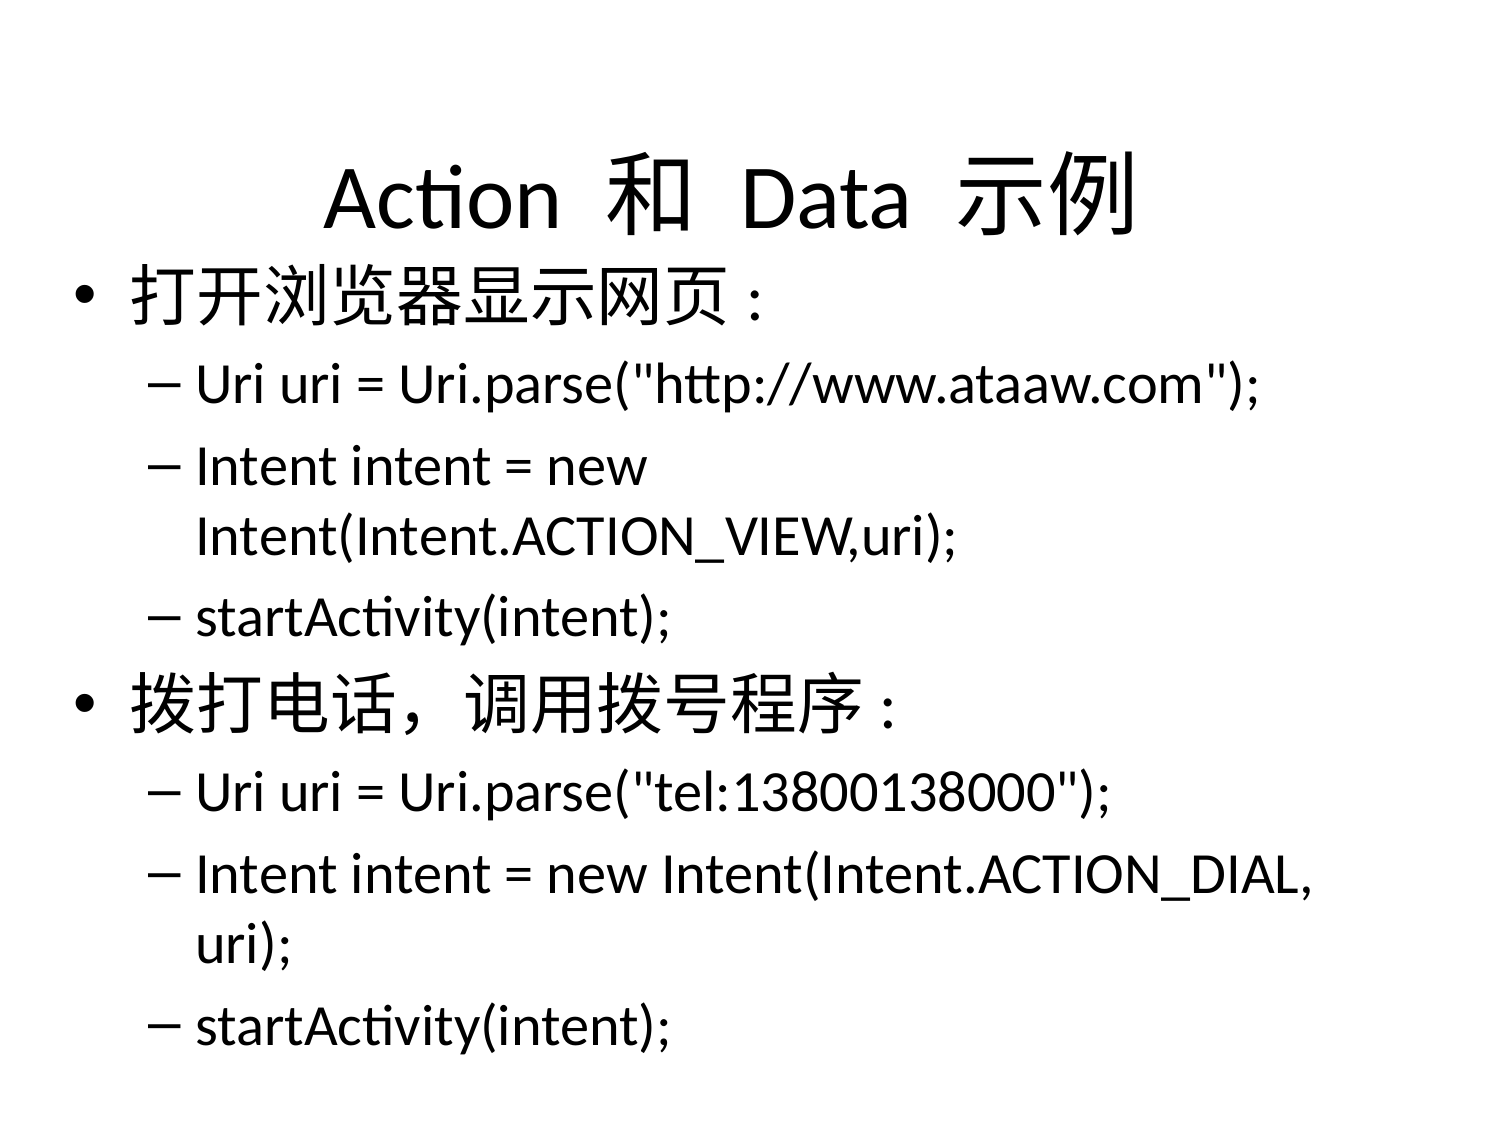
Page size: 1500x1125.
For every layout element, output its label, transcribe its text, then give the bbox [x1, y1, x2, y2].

list 打开浏览器显示网页: Uri uri = Uri.parse("http://www.ataaw.com"); Intent intent = new Intent(Intent.ACTION_VIEW,uri); startActivity(intent); 拨打电话，调用拨号程序: Uri uri = Uri.parse("tel:13800138000"); Intent intent = new Intent(Intent.ACTION_DIAL, uri); startActivity(intent); [58, 246, 1409, 1048]
title Action 和 Data 示例 [56, 128, 1407, 317]
